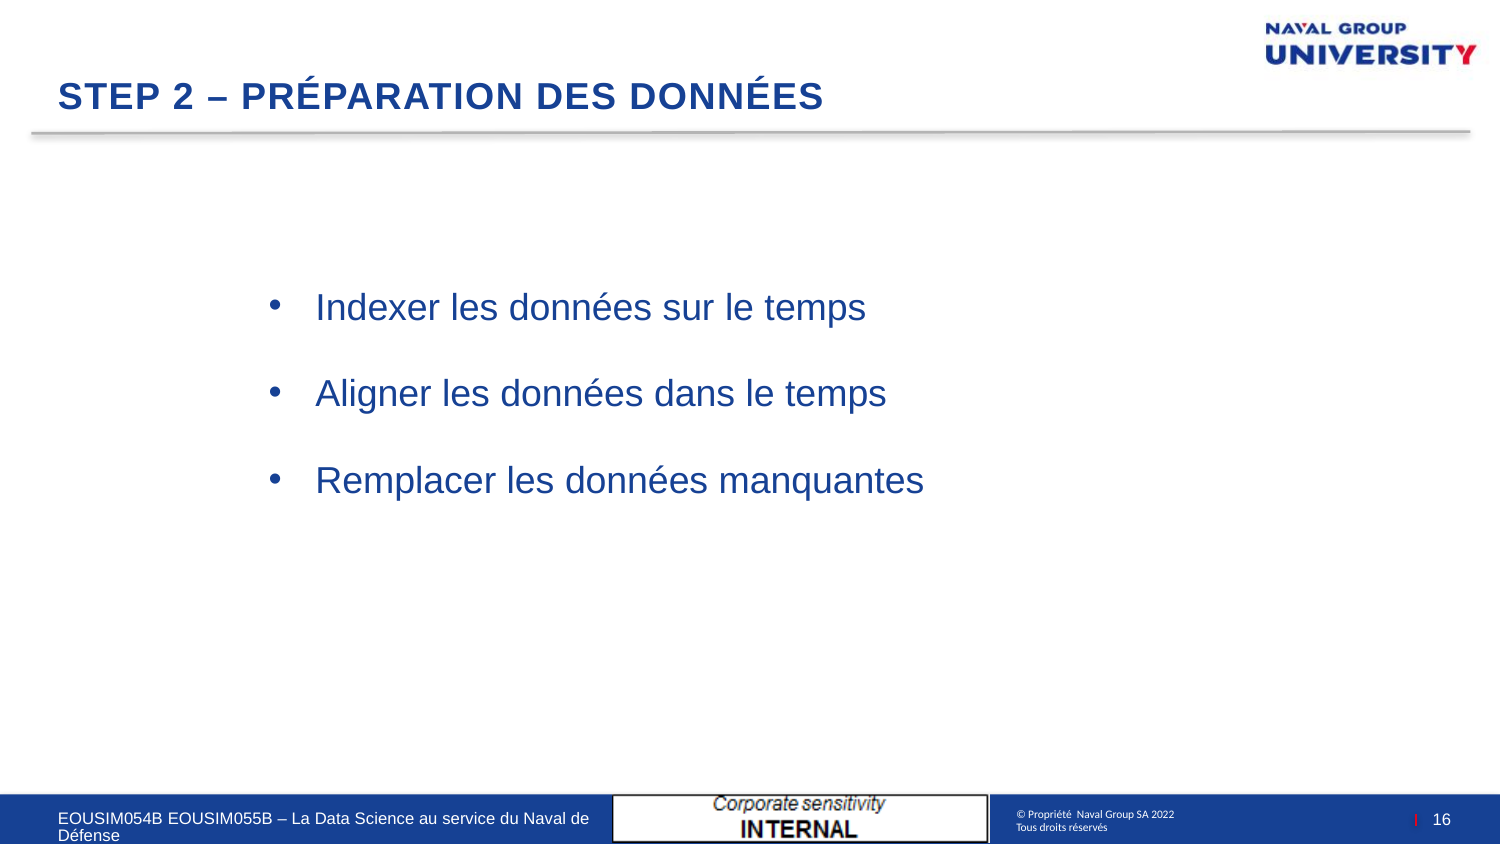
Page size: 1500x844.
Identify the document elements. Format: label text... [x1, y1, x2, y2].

list Indexer les données sur le temps Aligner les données dans le temps Remplacer les données manquantes [253, 283, 1393, 737]
title step 2 – préparation des données [42, 9, 1240, 126]
picture [612, 793, 990, 843]
slide_number 16 [1417, 796, 1496, 842]
picture [1248, 0, 1495, 83]
footer EOUSIM054B EOUSIM055B – La Data Science au service du Naval de Défense [42, 800, 613, 835]
